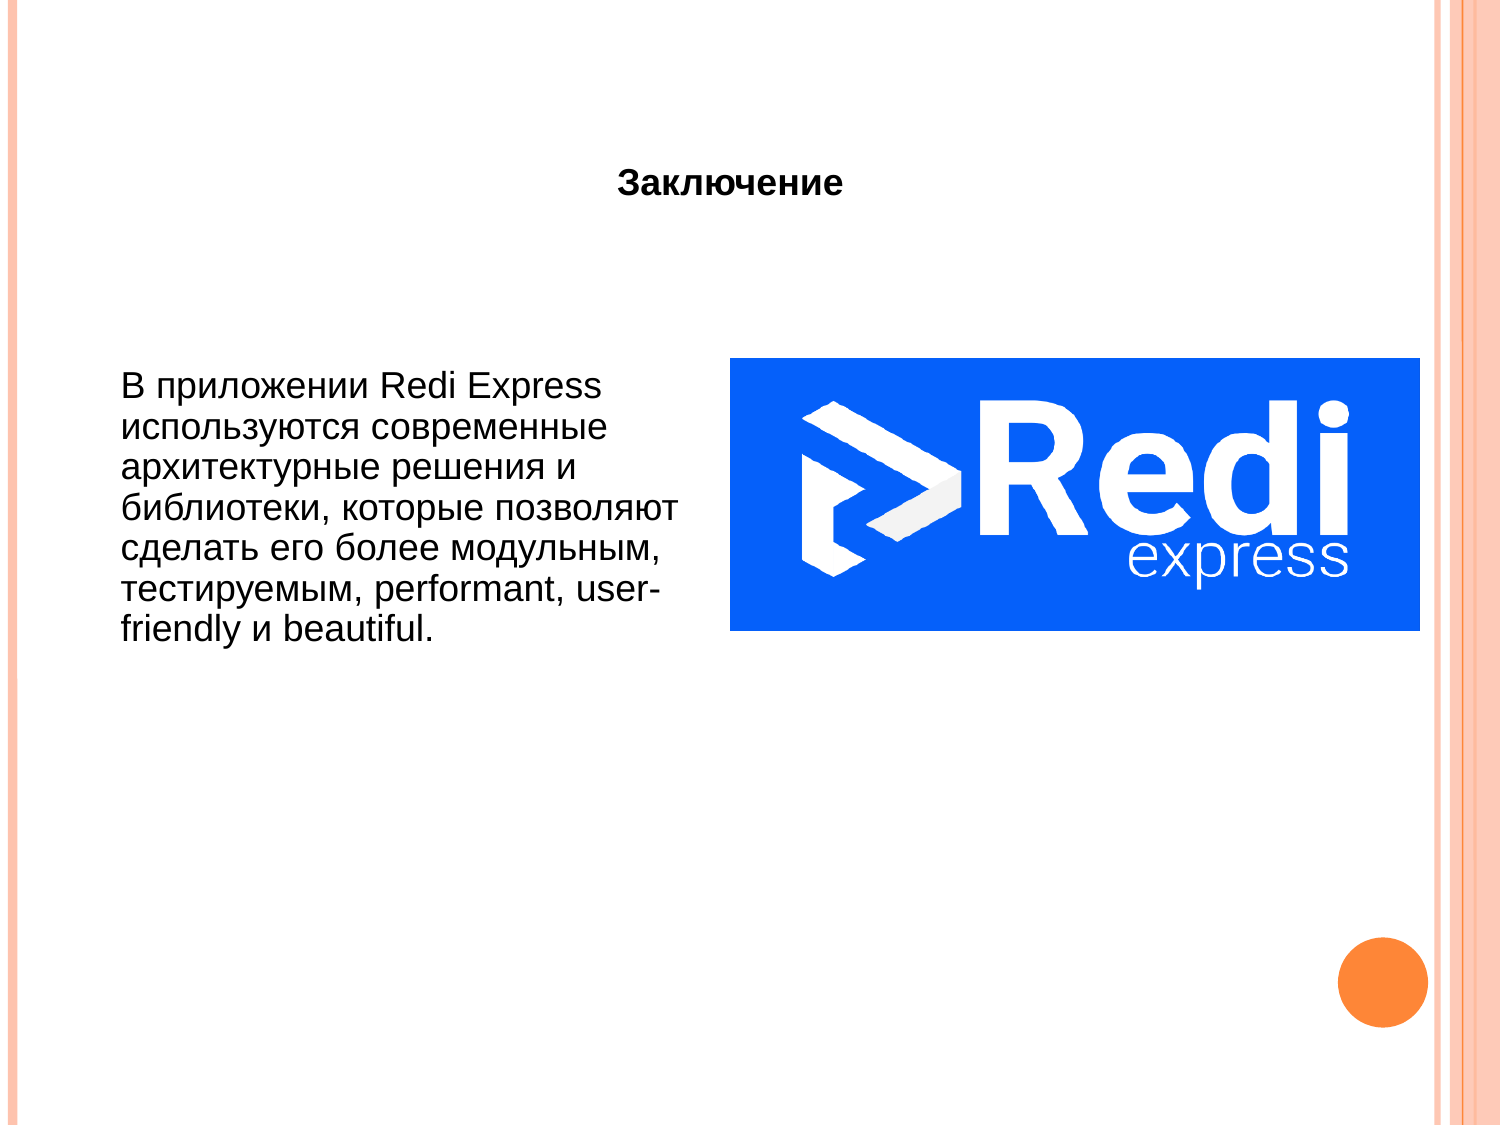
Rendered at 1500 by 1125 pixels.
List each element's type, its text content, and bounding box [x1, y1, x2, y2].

text_box В приложении Redi Express используются современные архитектурные решения и библиотеки, которые позволяют сделать его более модульным, тестируемым, performant, user-friendly и beautiful. [105, 358, 759, 891]
picture [730, 358, 1421, 631]
text_box Заключение [602, 150, 859, 211]
